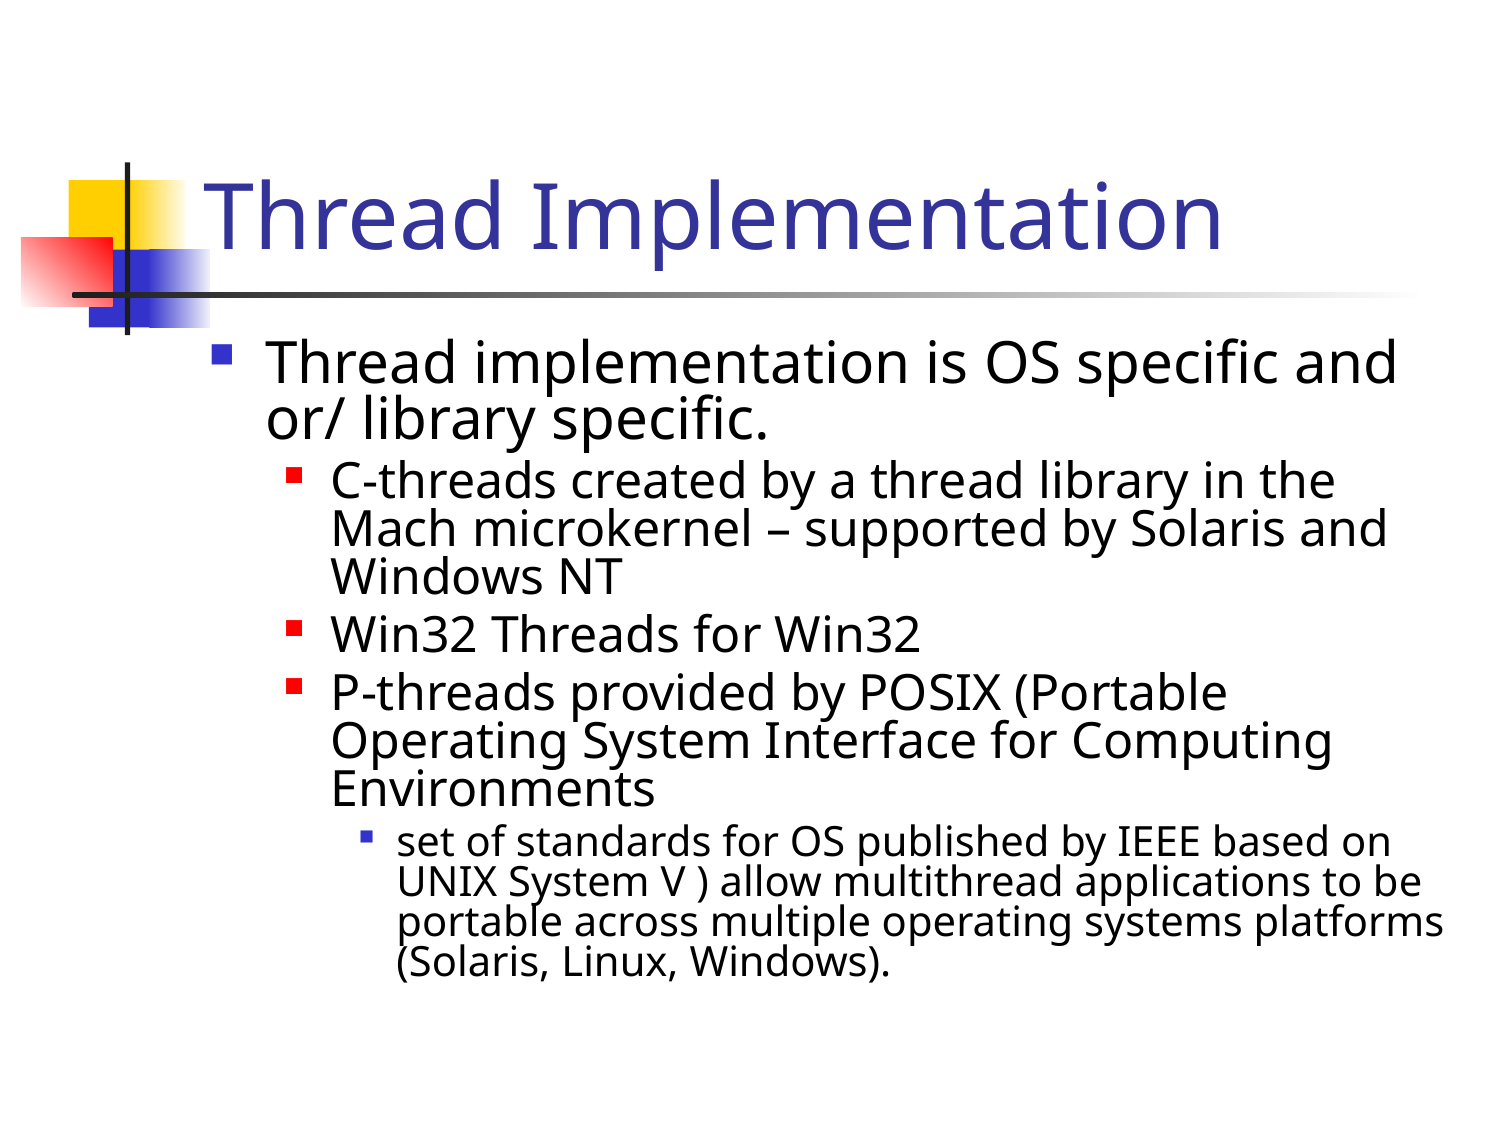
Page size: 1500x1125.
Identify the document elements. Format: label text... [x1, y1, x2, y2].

title Thread Implementation [188, 35, 1468, 275]
list Thread implementation is OS specific and or/ library specific. C-threads created by a thread library in the Mach microkernel – supported by Solaris and Windows NT Win32 Threads for Win32 P-threads provided by POSIX (Portable Operating System Interface for Computing Environments set of standards for OS published by IEEE based on UNIX System V ) allow multithread applications to be portable across multiple operating systems platforms (Solaris, Linux, Windows). [193, 331, 1469, 1006]
